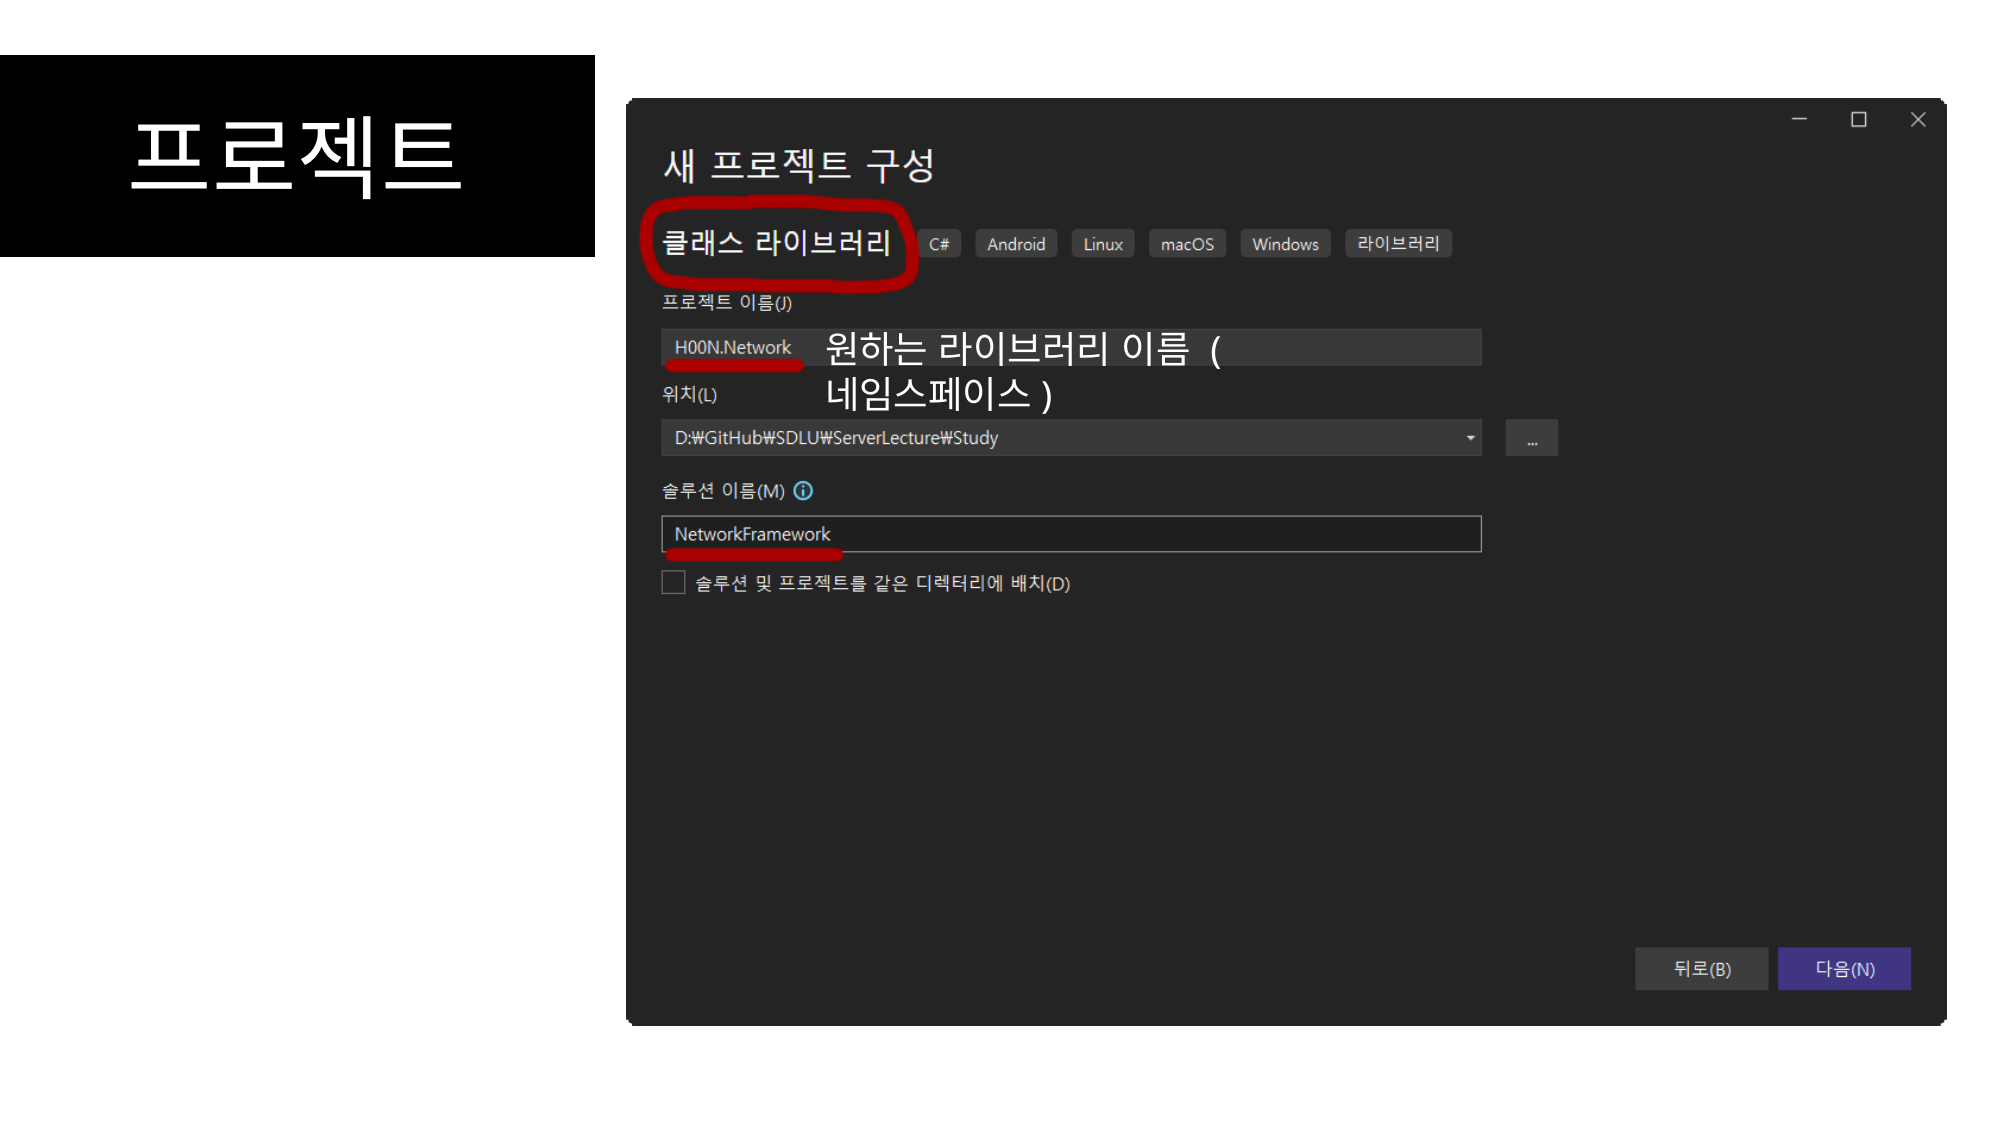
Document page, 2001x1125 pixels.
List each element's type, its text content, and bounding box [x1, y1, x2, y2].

text_box 프로젝트 [0, 55, 595, 257]
picture [626, 98, 1947, 1026]
